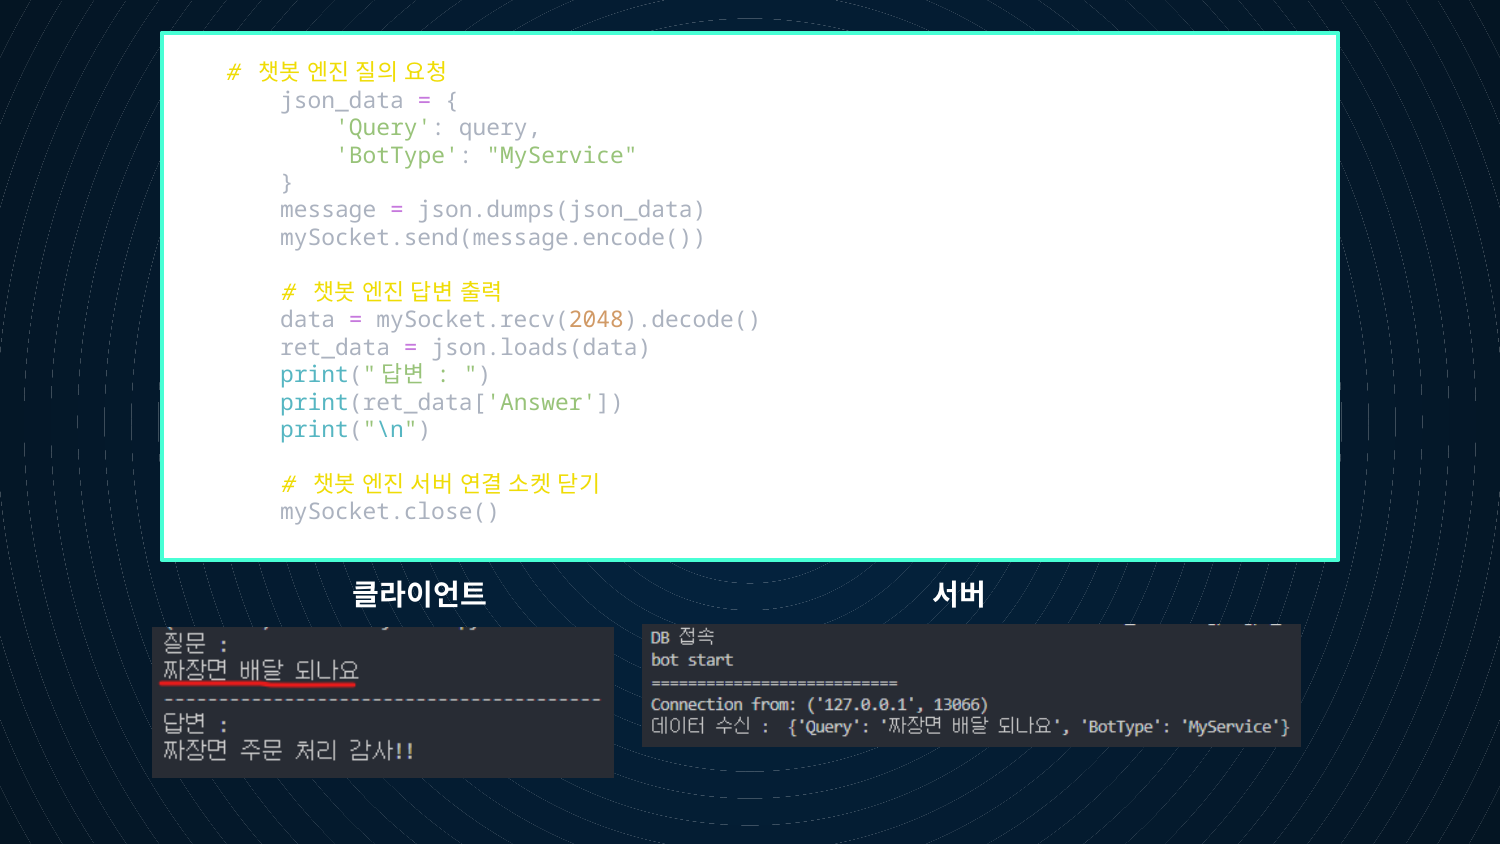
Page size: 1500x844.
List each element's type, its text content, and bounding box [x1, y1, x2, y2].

picture [642, 623, 1301, 747]
picture [152, 627, 614, 779]
text_box [160, 31, 1340, 562]
text_box # 챗봇 엔진 질의 요청 json_data = { 'Query': query, 'BotType': "MyService" } message = json.dumps(json_data) mySocket.send(message.encode()) # 챗봇 엔진 답변 출력 data = mySocket.recv(2048).decode() ret_data = json.loads(data) print("답변 : ") print(ret_data['Answer']) print("\n") # 챗봇 엔진 서버 연결 소켓 닫기 mySocket.close() [210, 42, 1290, 103]
text_box 클라이언트 서버 [337, 561, 1348, 594]
